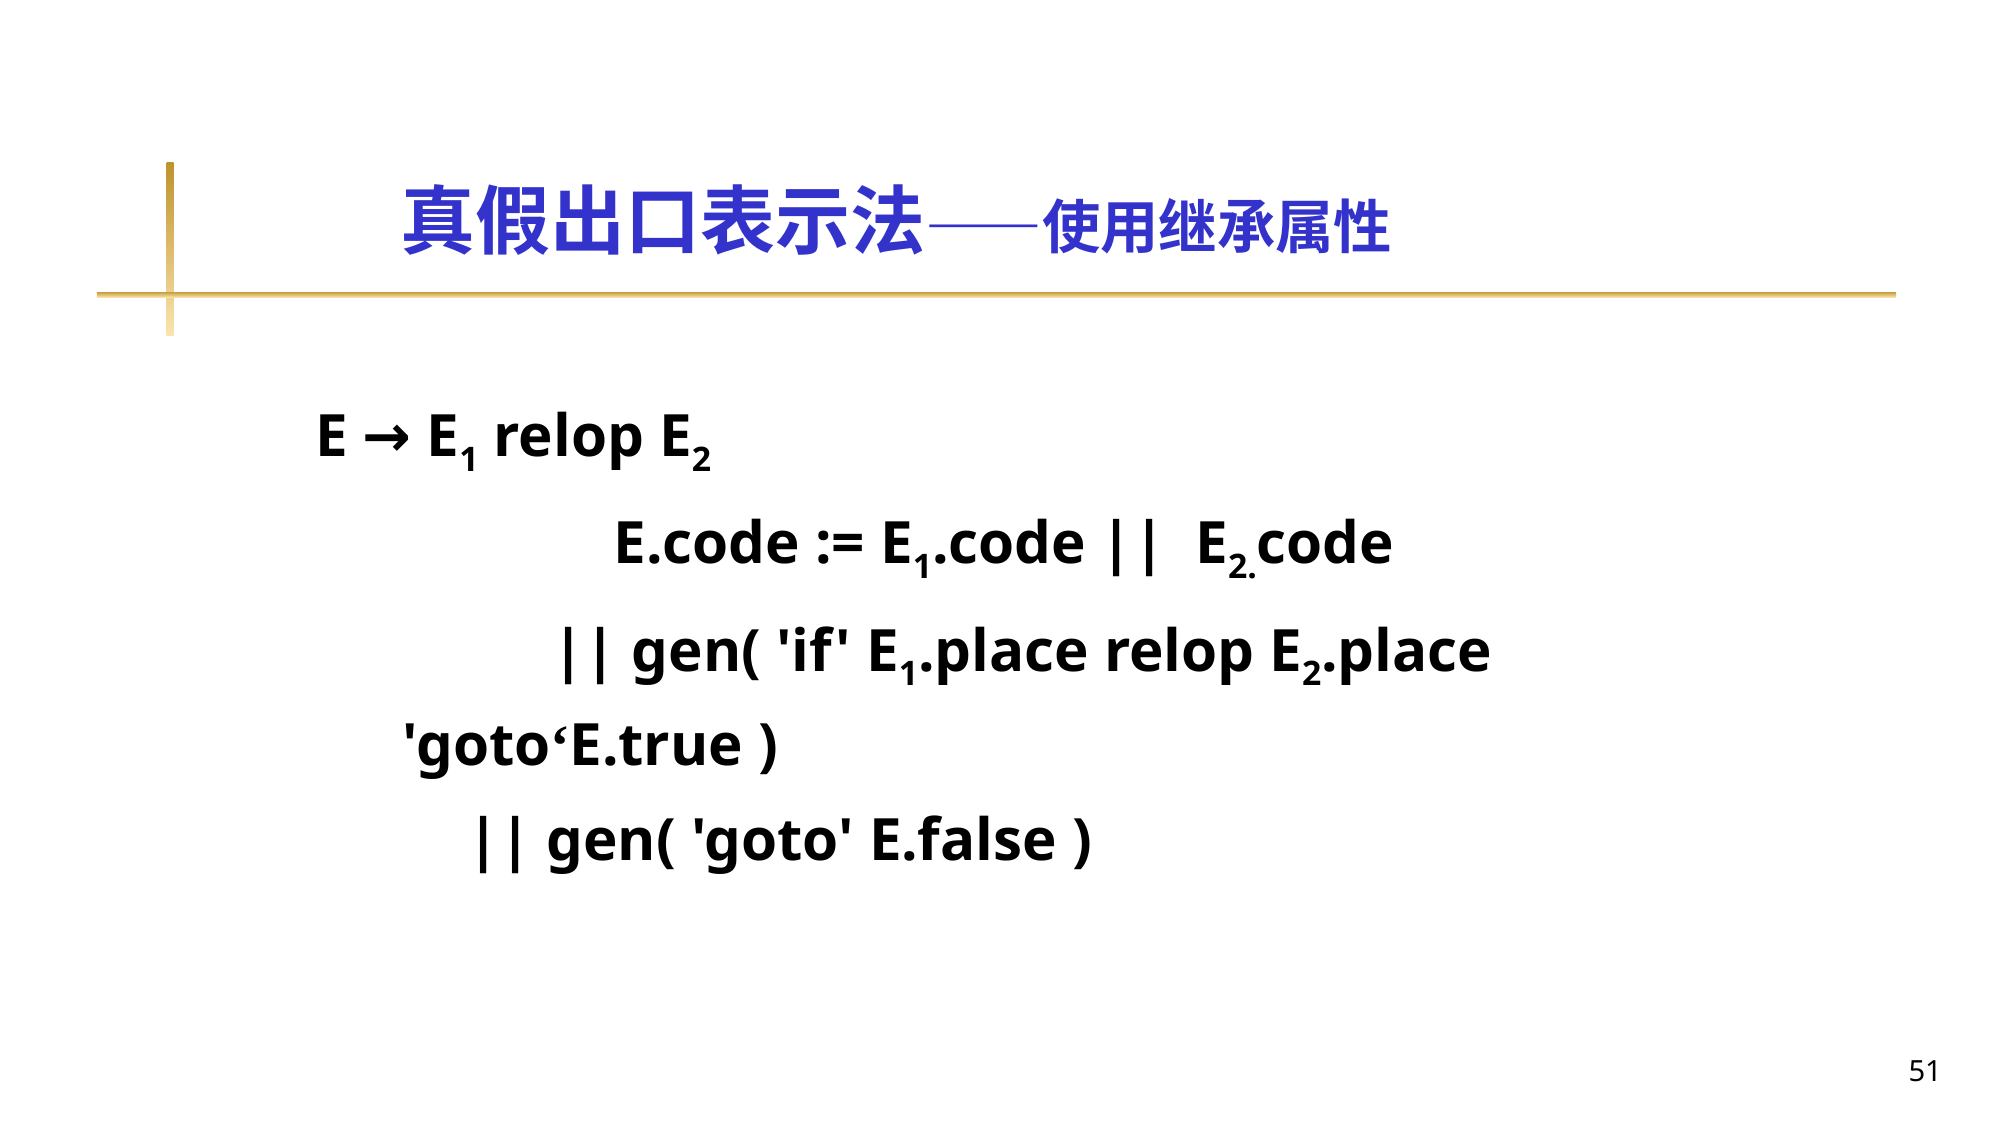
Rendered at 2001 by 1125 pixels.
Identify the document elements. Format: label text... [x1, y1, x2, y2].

slide_number 51 [1540, 1023, 1958, 1100]
list E → E1 relop E2 E.code := E1.code || E2.code || gen( 'if' E1.place relop E2.place 'goto‘E.true ) || gen( 'goto' E.false ) [300, 375, 1745, 888]
title 真假出口表示法——使用继承属性 [385, 137, 1561, 300]
